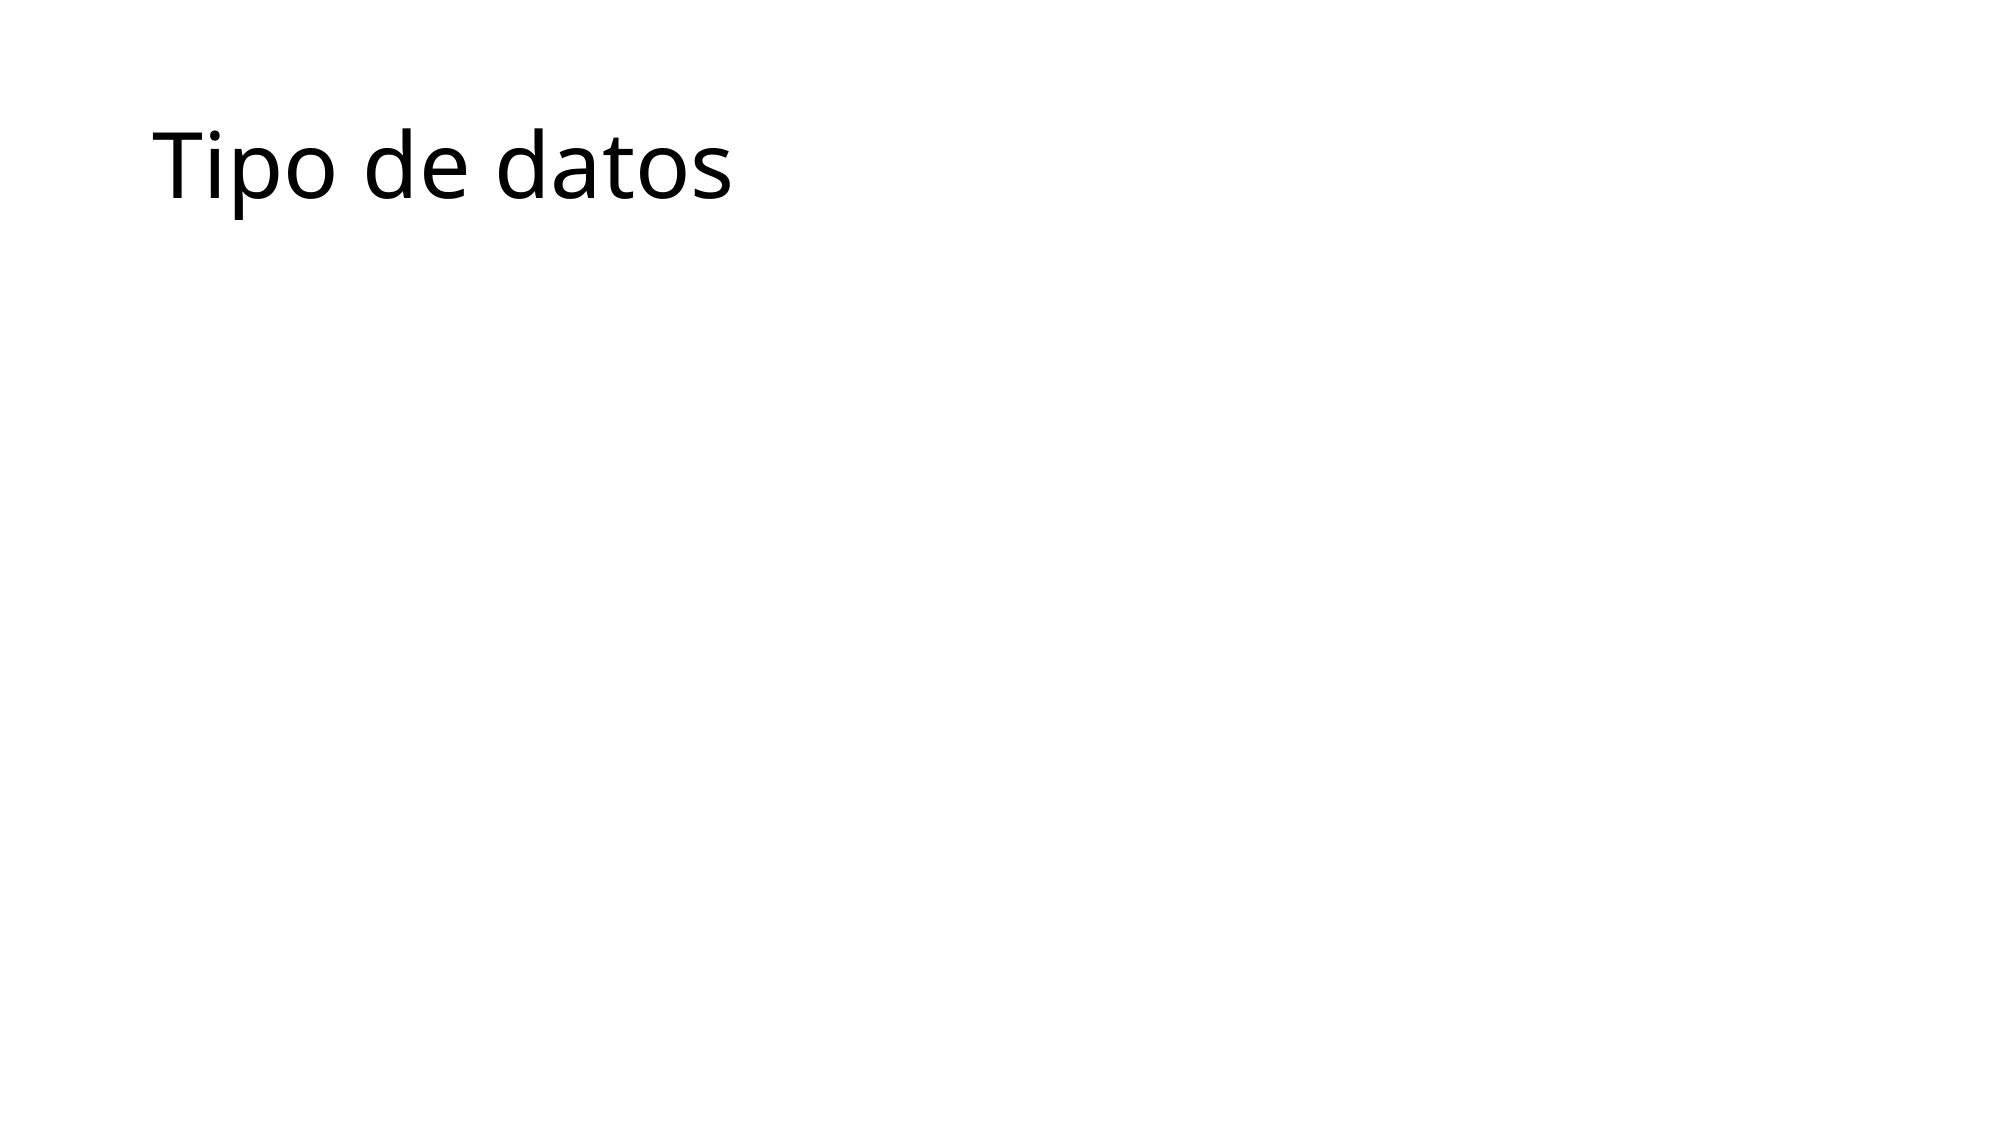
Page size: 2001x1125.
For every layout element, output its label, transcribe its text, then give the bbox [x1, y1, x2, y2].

title Tipo de datos [137, 59, 1863, 278]
